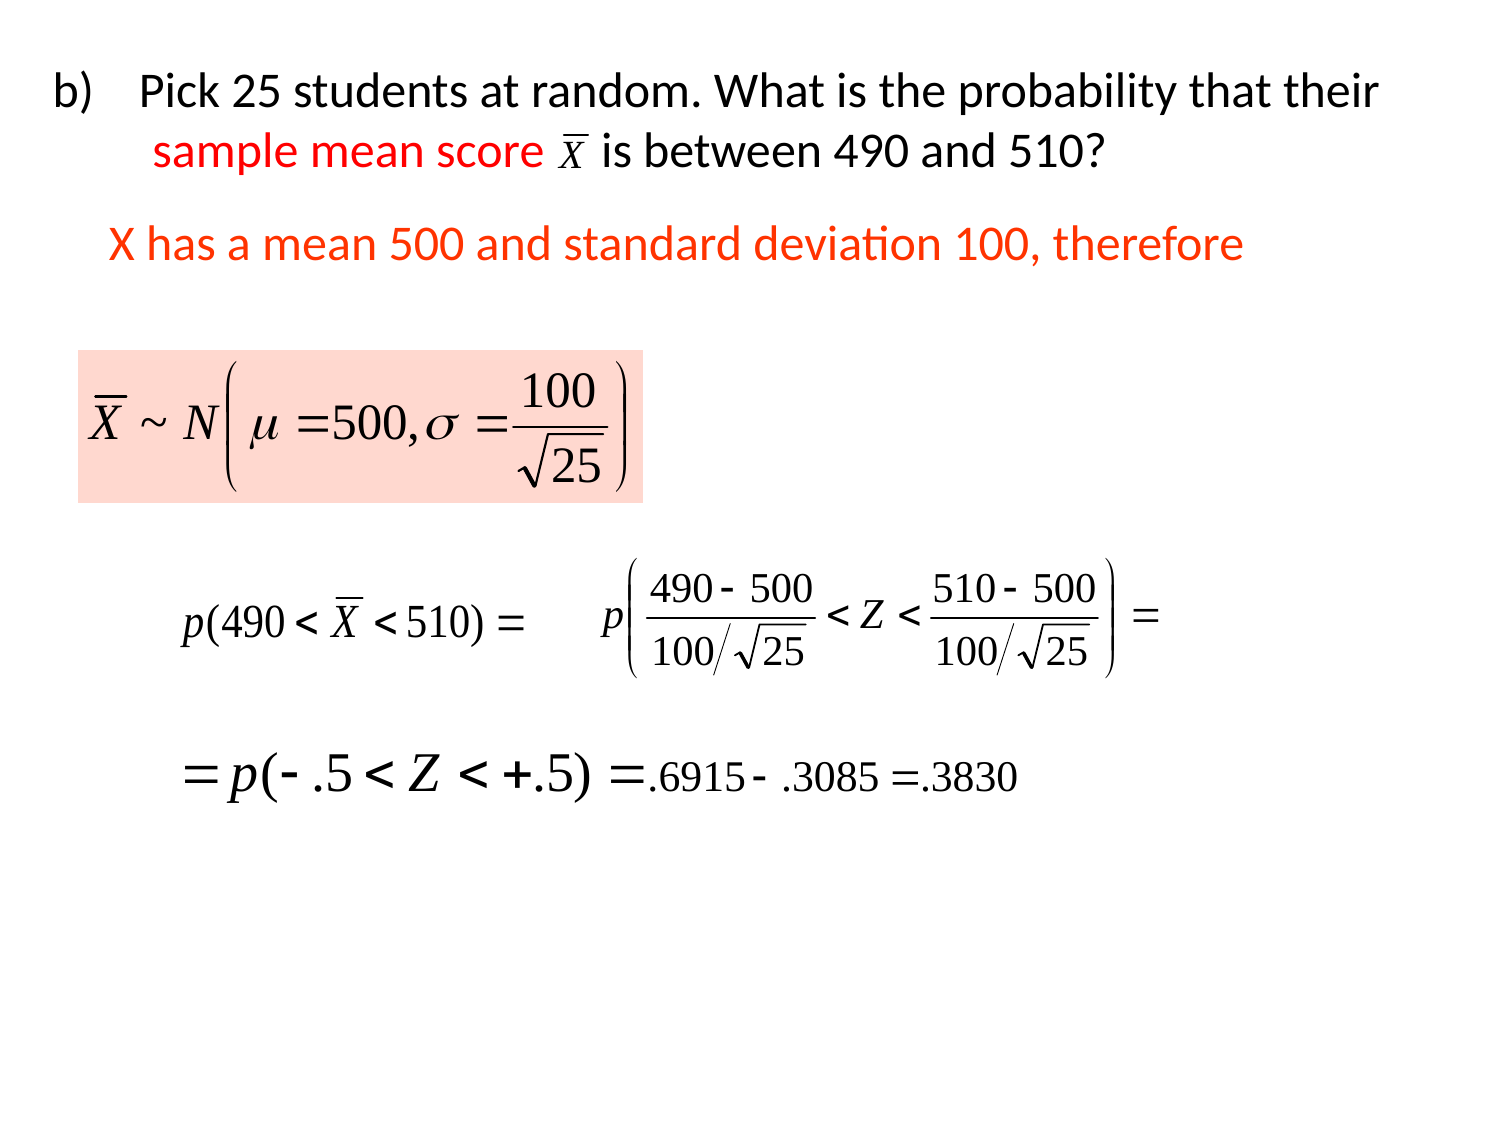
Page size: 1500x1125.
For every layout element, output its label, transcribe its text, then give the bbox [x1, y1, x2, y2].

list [170, 585, 526, 658]
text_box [643, 751, 1028, 803]
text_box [170, 739, 644, 815]
list b) Pick 25 students at random. What is the probability that their sample mean score is between 490 and 510? X has a mean 500 and standard deviation 100, therefore [37, 50, 1425, 793]
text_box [590, 550, 1160, 686]
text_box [77, 349, 643, 504]
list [549, 124, 597, 176]
